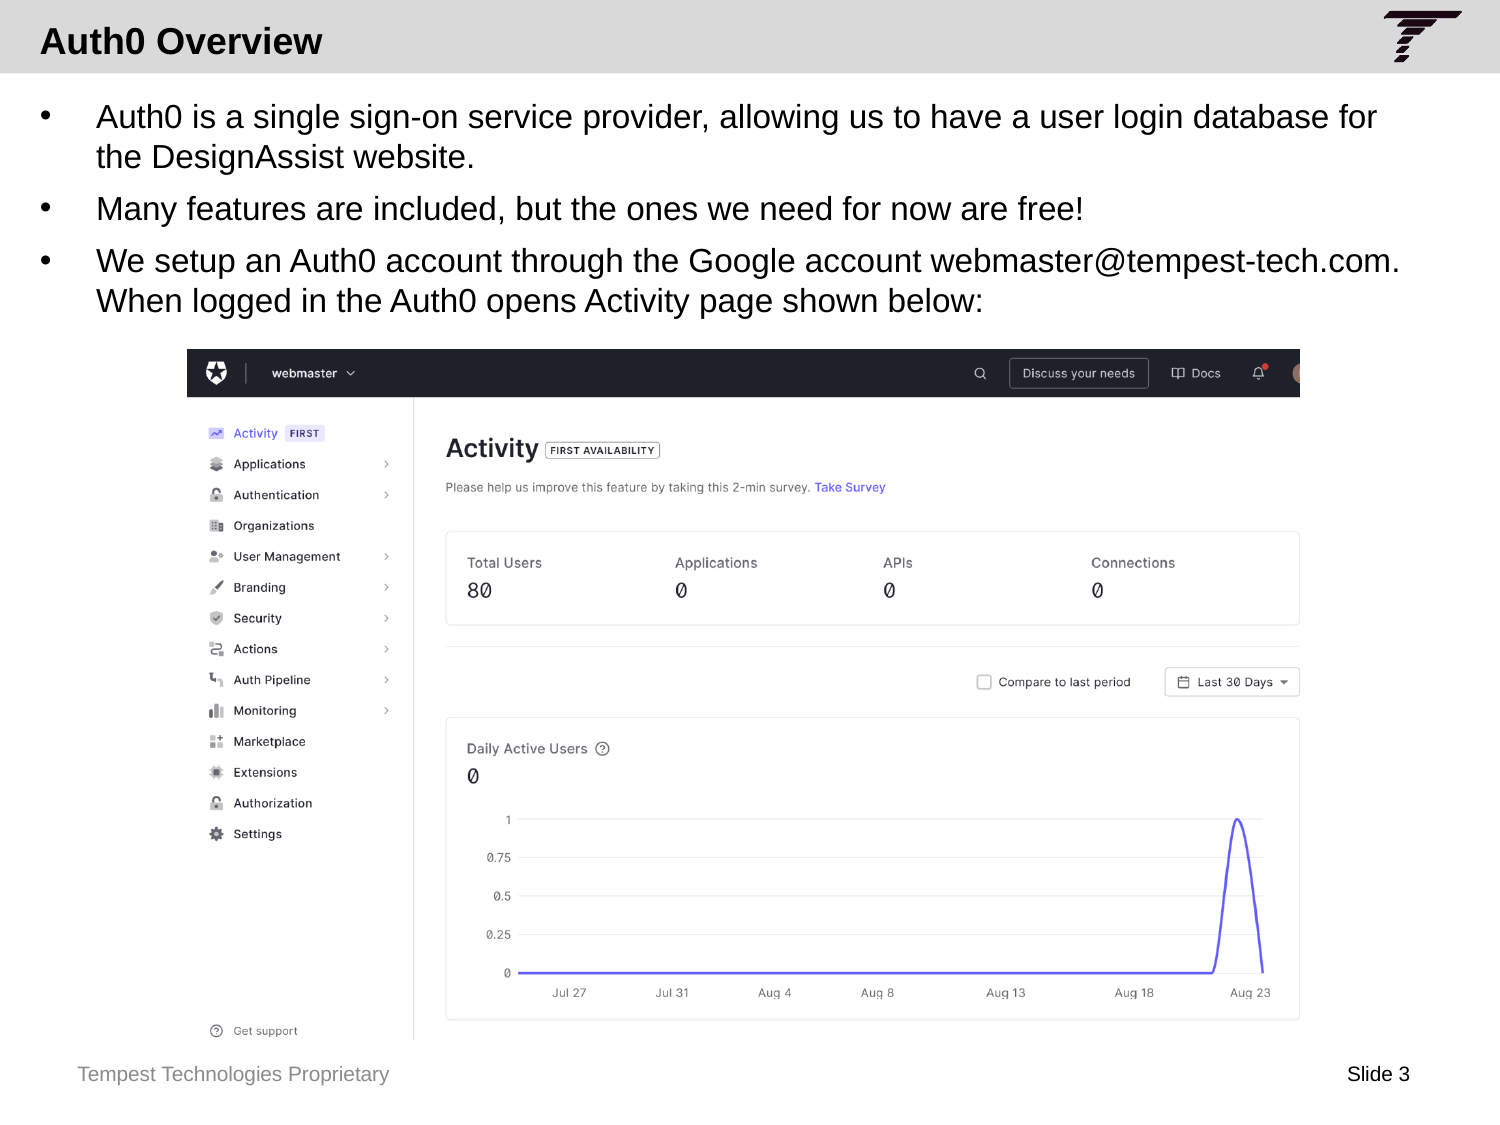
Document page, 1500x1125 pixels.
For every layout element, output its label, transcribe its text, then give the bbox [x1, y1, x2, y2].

text_box Auth0 Overview [24, 12, 1375, 68]
picture [187, 349, 1301, 1040]
picture [1375, 4, 1469, 68]
slide_number Slide 3 [1074, 1042, 1425, 1103]
text_box Auth0 is a single sign-on service provider, allowing us to have a user login database for the DesignAssist website. Many features are included, but the ones we need for now are free! We setup an Auth0 account through the Google account webmaster@tempest-tech.com. When logged in the Auth0 opens Activity page shown below: [24, 87, 1425, 350]
footer Tempest Technologies Proprietary [62, 1042, 538, 1103]
